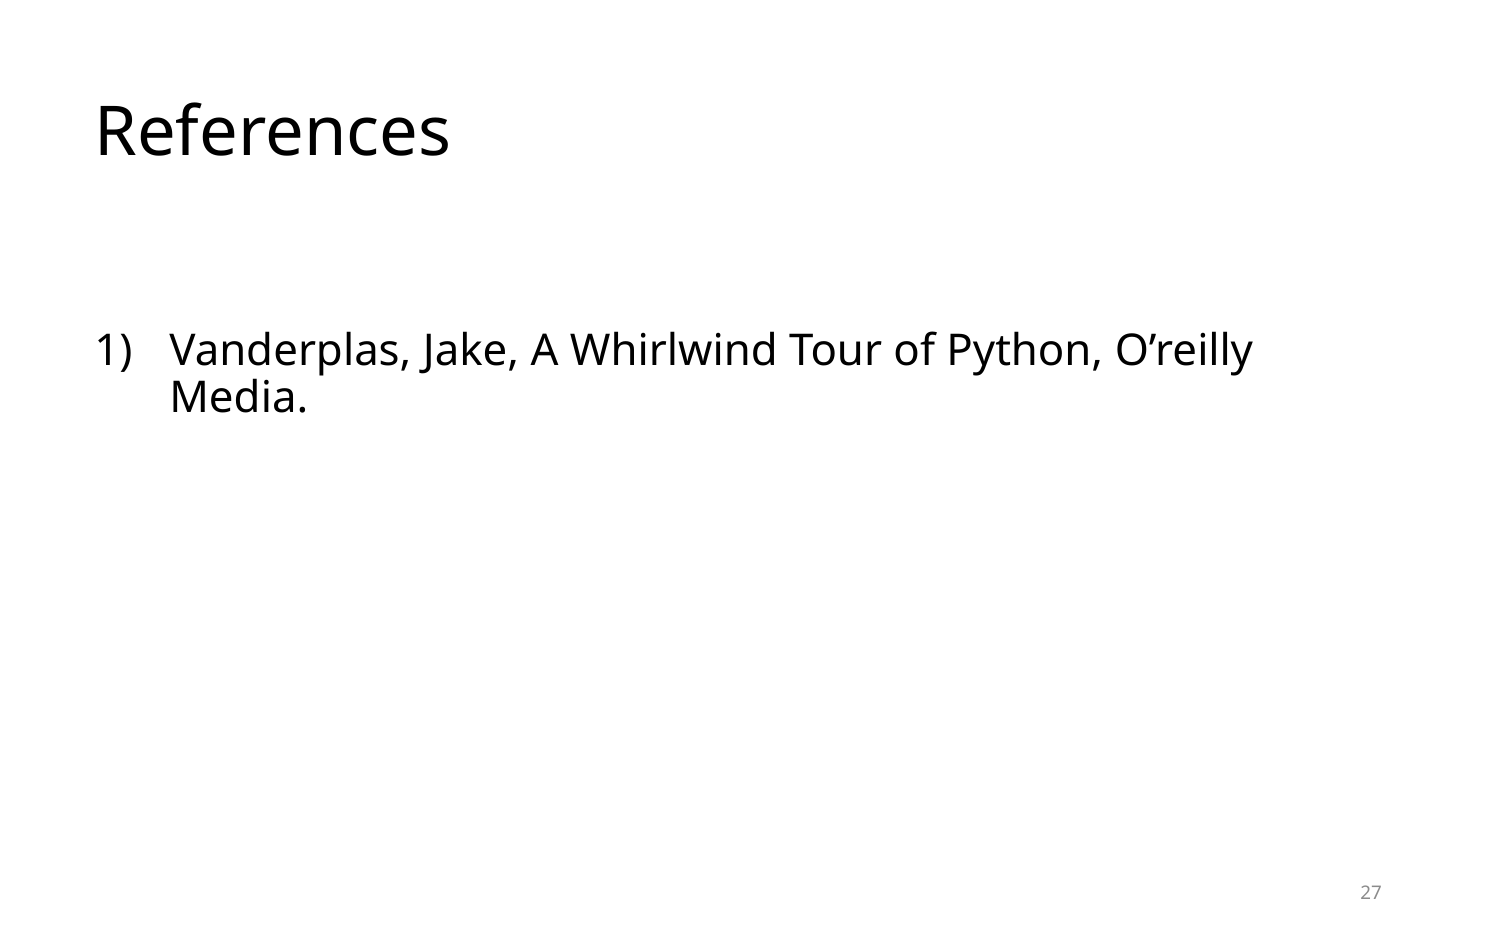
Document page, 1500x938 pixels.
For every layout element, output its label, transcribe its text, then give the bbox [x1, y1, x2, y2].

slide_number 27 [1059, 868, 1397, 919]
title References [79, 76, 1237, 188]
list Vanderplas, Jake, A Whirlwind Tour of Python, O’reilly Media. [79, 188, 1401, 918]
